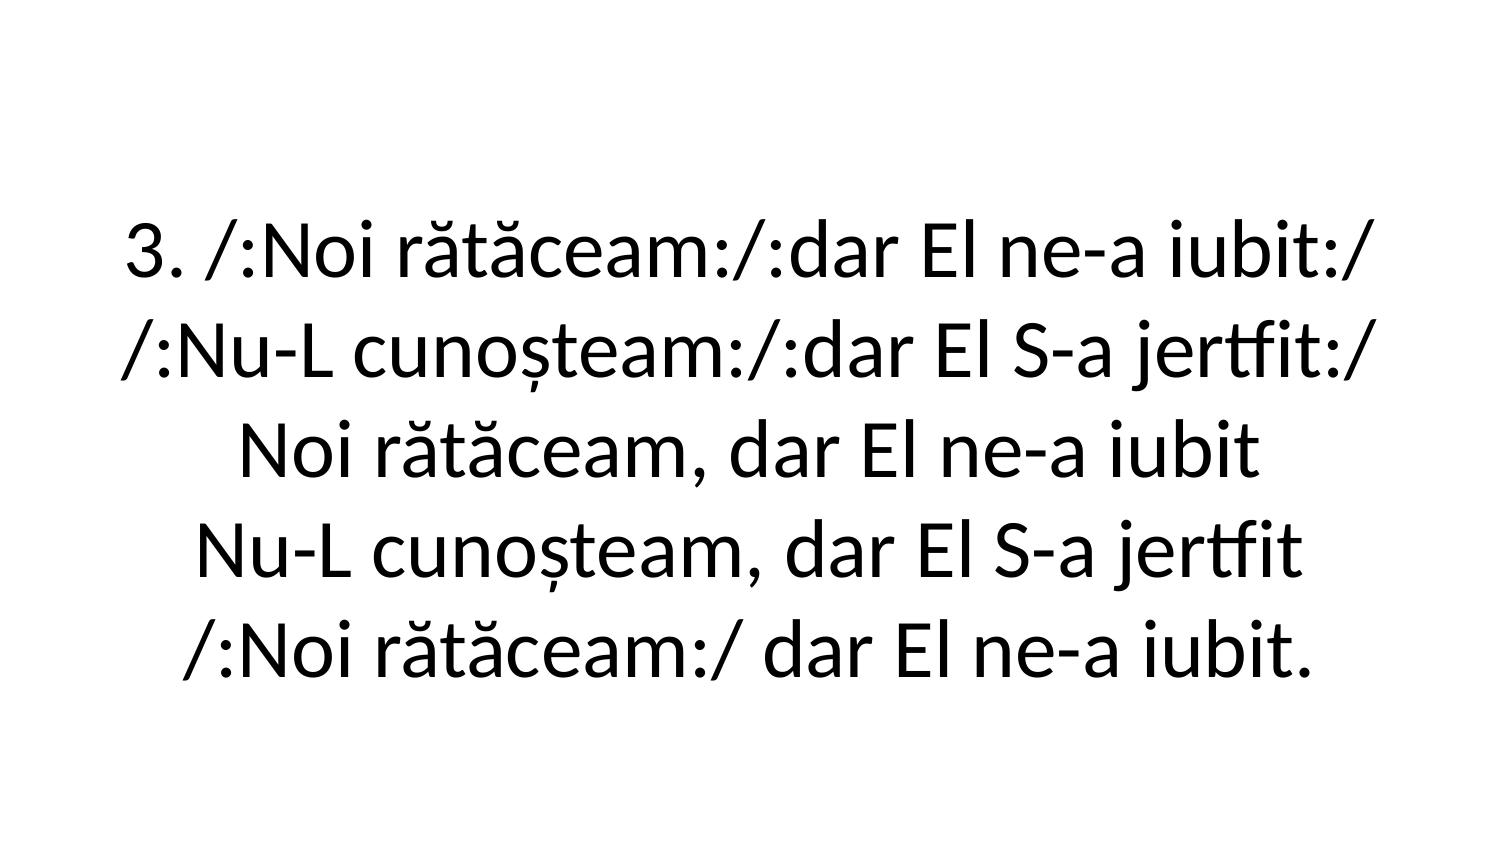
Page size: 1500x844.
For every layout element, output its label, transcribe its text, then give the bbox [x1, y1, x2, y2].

text_box 3. /:Noi rătăceam:/:dar El ne-a iubit:/ /:Nu-L cunoșteam:/:dar El S-a jertfit:/ Noi rătăceam, dar El ne-a iubit Nu-L cunoșteam, dar El S-a jertfit /:Noi rătăceam:/ dar El ne-a iubit. [106, 142, 1394, 702]
